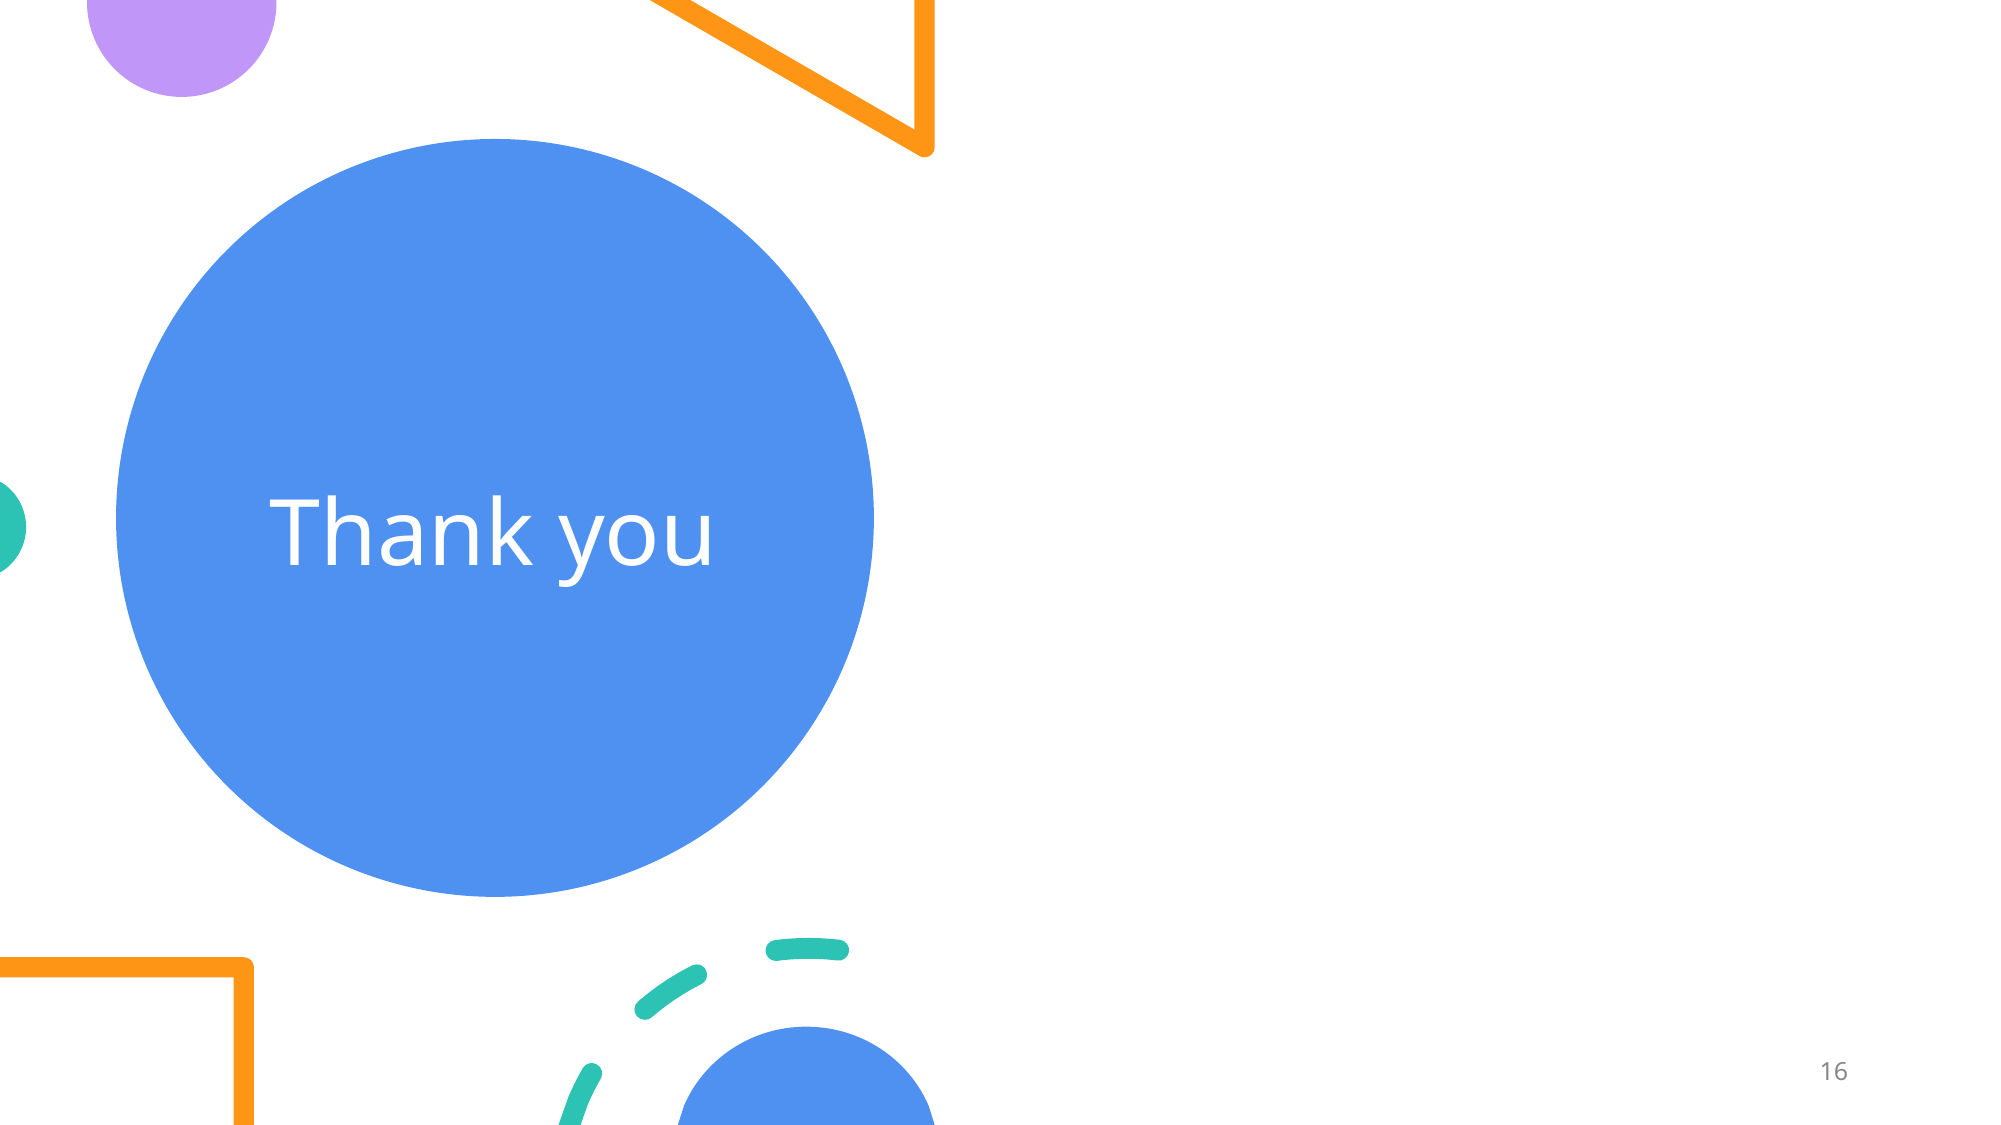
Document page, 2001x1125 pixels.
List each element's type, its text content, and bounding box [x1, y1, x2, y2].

slide_number ‹#› [1723, 1042, 1863, 1103]
title Thank you [228, 202, 759, 870]
